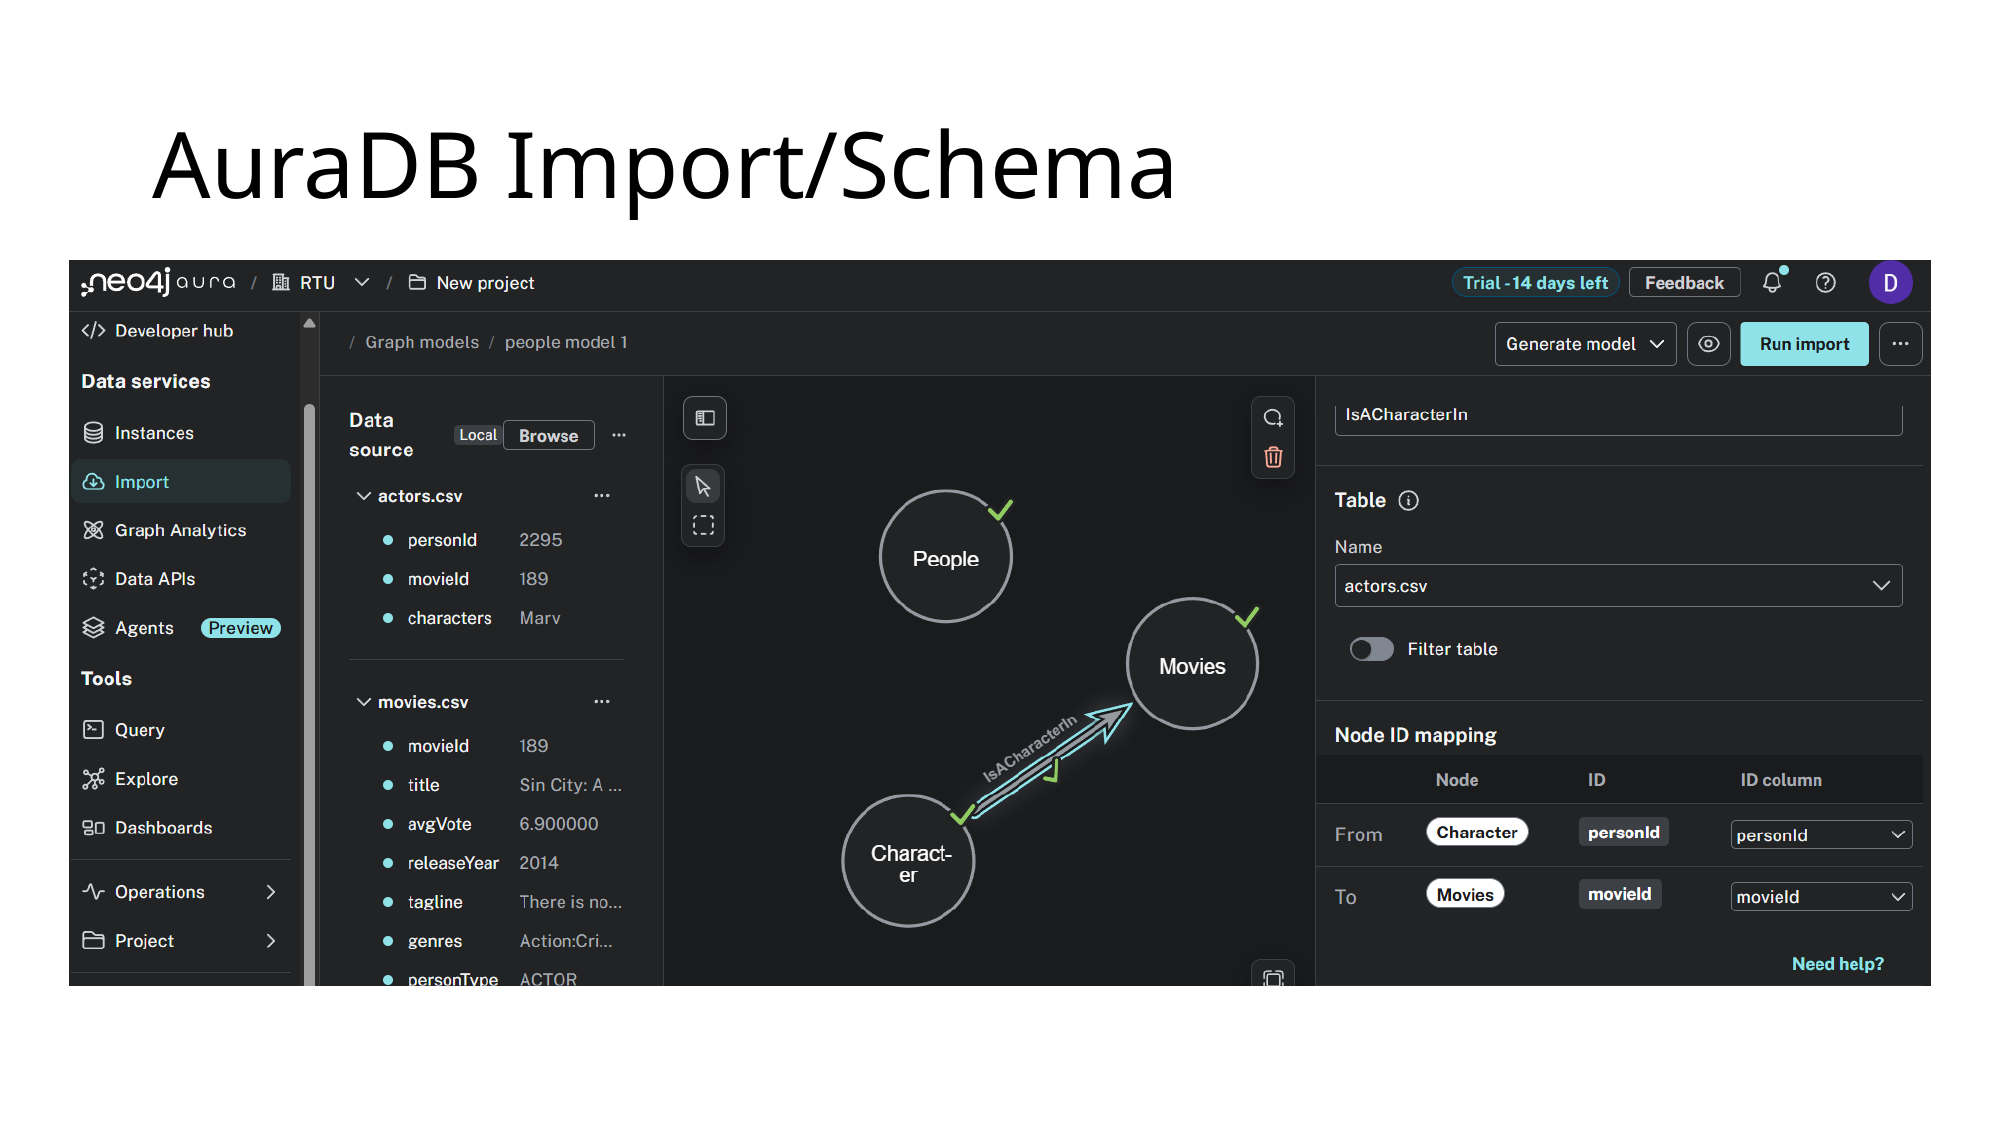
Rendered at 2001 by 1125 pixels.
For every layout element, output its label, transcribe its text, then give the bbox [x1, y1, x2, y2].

picture [68, 259, 1932, 987]
title AuraDB Import/Schema [137, 59, 1863, 259]
